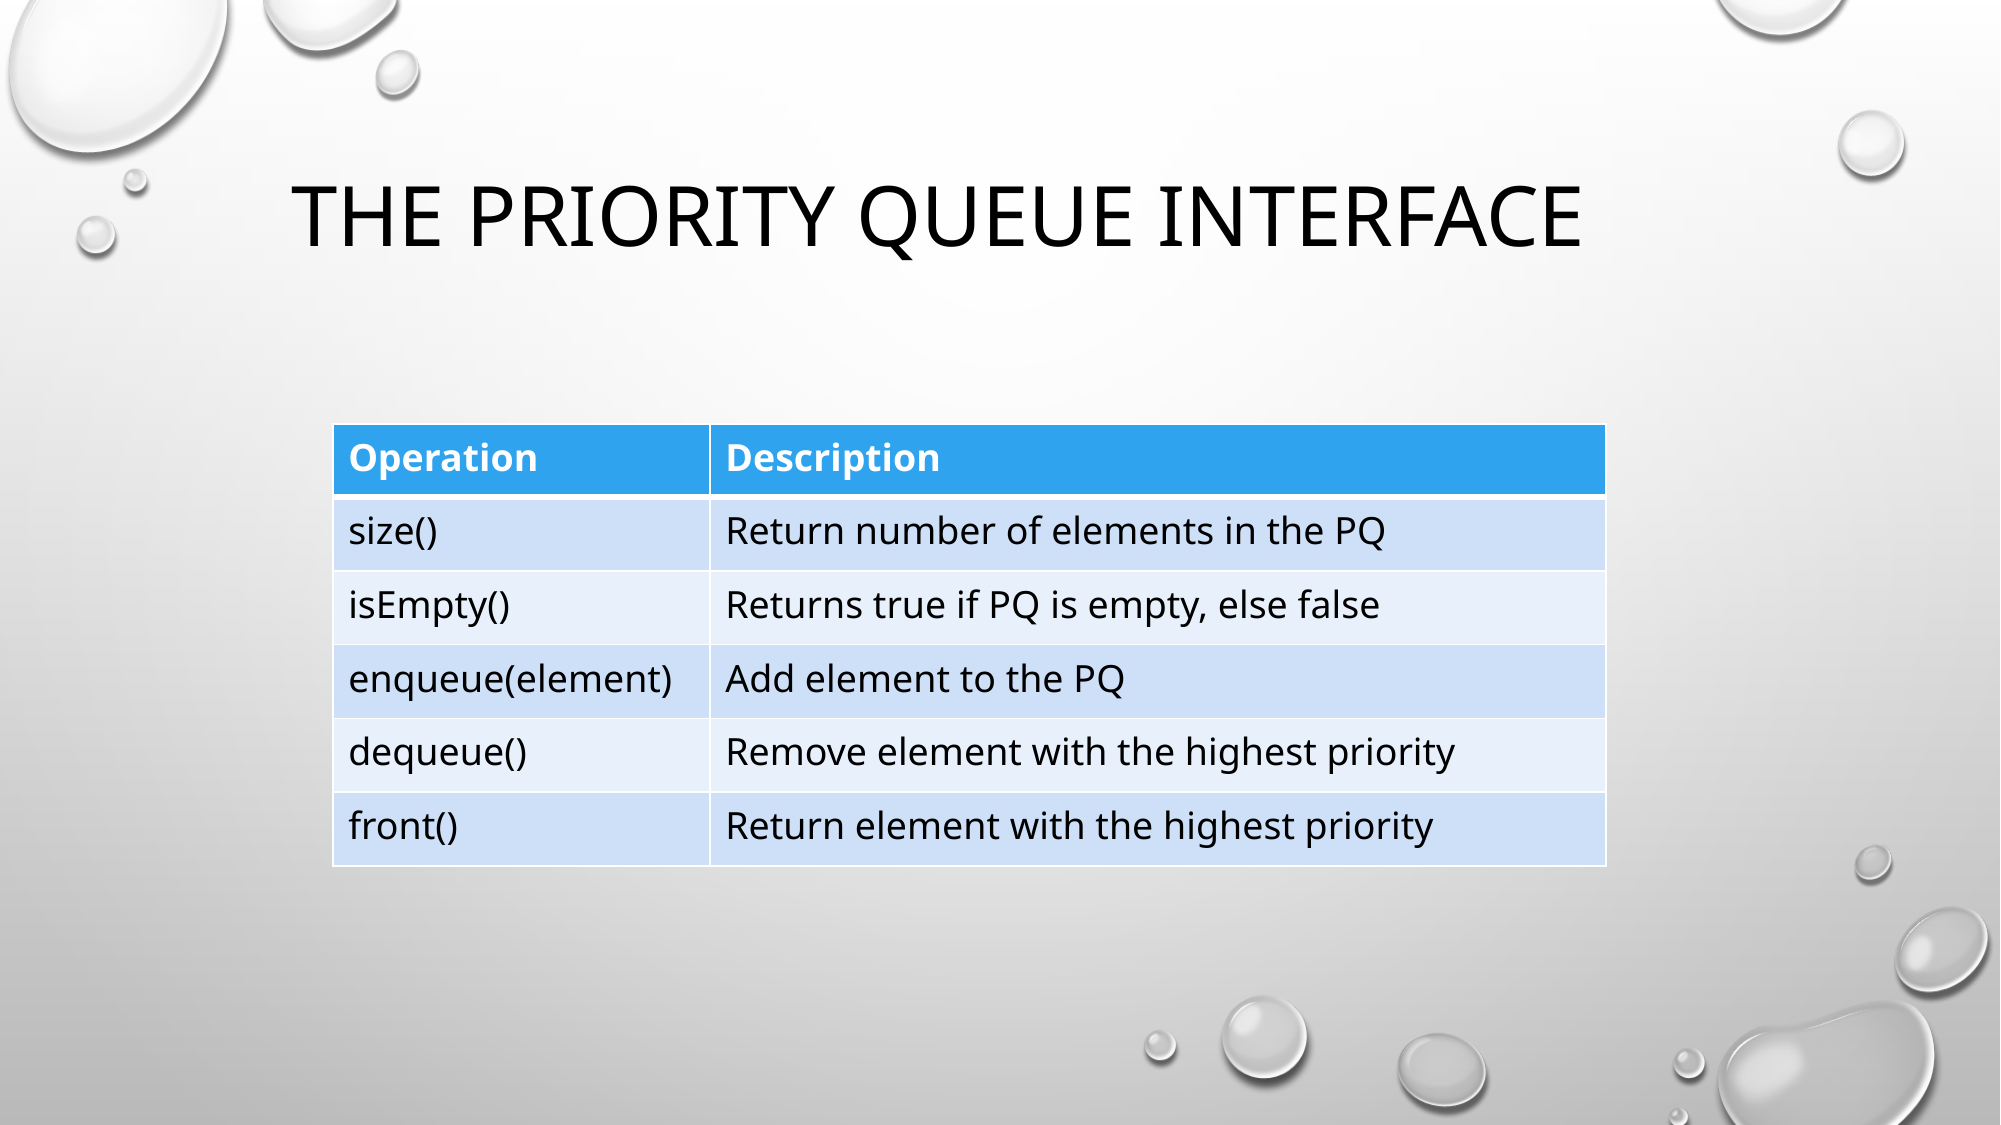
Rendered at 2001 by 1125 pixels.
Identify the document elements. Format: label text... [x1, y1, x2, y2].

table_cell dequeue() [334, 719, 709, 791]
table_cell Return element with the highest priority [711, 793, 1605, 865]
table_cell Add element to the PQ [711, 645, 1605, 718]
table_cell Remove element with the highest priority [711, 719, 1605, 791]
table_cell Return number of elements in the PQ [711, 500, 1605, 570]
table_cell front() [334, 793, 709, 865]
title The priority Queue interface [88, 89, 1789, 351]
table_header Operation [334, 425, 709, 494]
table_cell size() [334, 500, 709, 570]
table_header Description [711, 425, 1605, 494]
table_cell isEmpty() [334, 572, 709, 644]
table_cell enqueue(element) [334, 645, 709, 718]
picture [0, 0, 2000, 1125]
table_cell Returns true if PQ is empty, else false [711, 572, 1605, 644]
